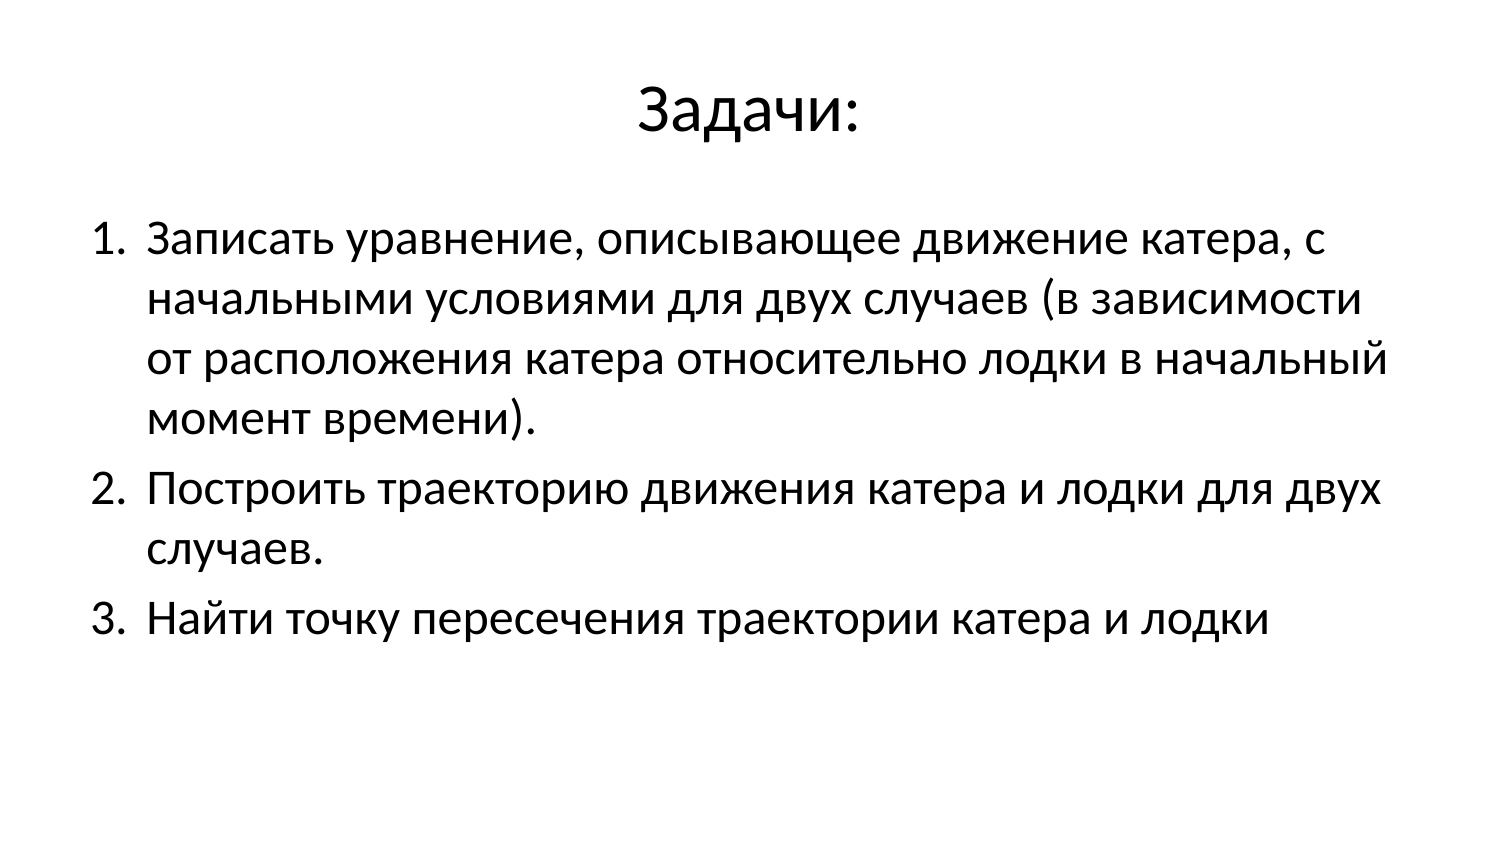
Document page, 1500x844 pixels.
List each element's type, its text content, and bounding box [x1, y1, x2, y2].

list Записать уравнение, описывающее движение катера, с начальными условиями для двух случаев (в зависимости от расположения катера относительно лодки в начальный момент времени). Построить траекторию движения катера и лодки для двух случаев. Найти точку пересечения траектории катера и лодки [75, 196, 1425, 754]
title Задачи: [75, 33, 1425, 175]
